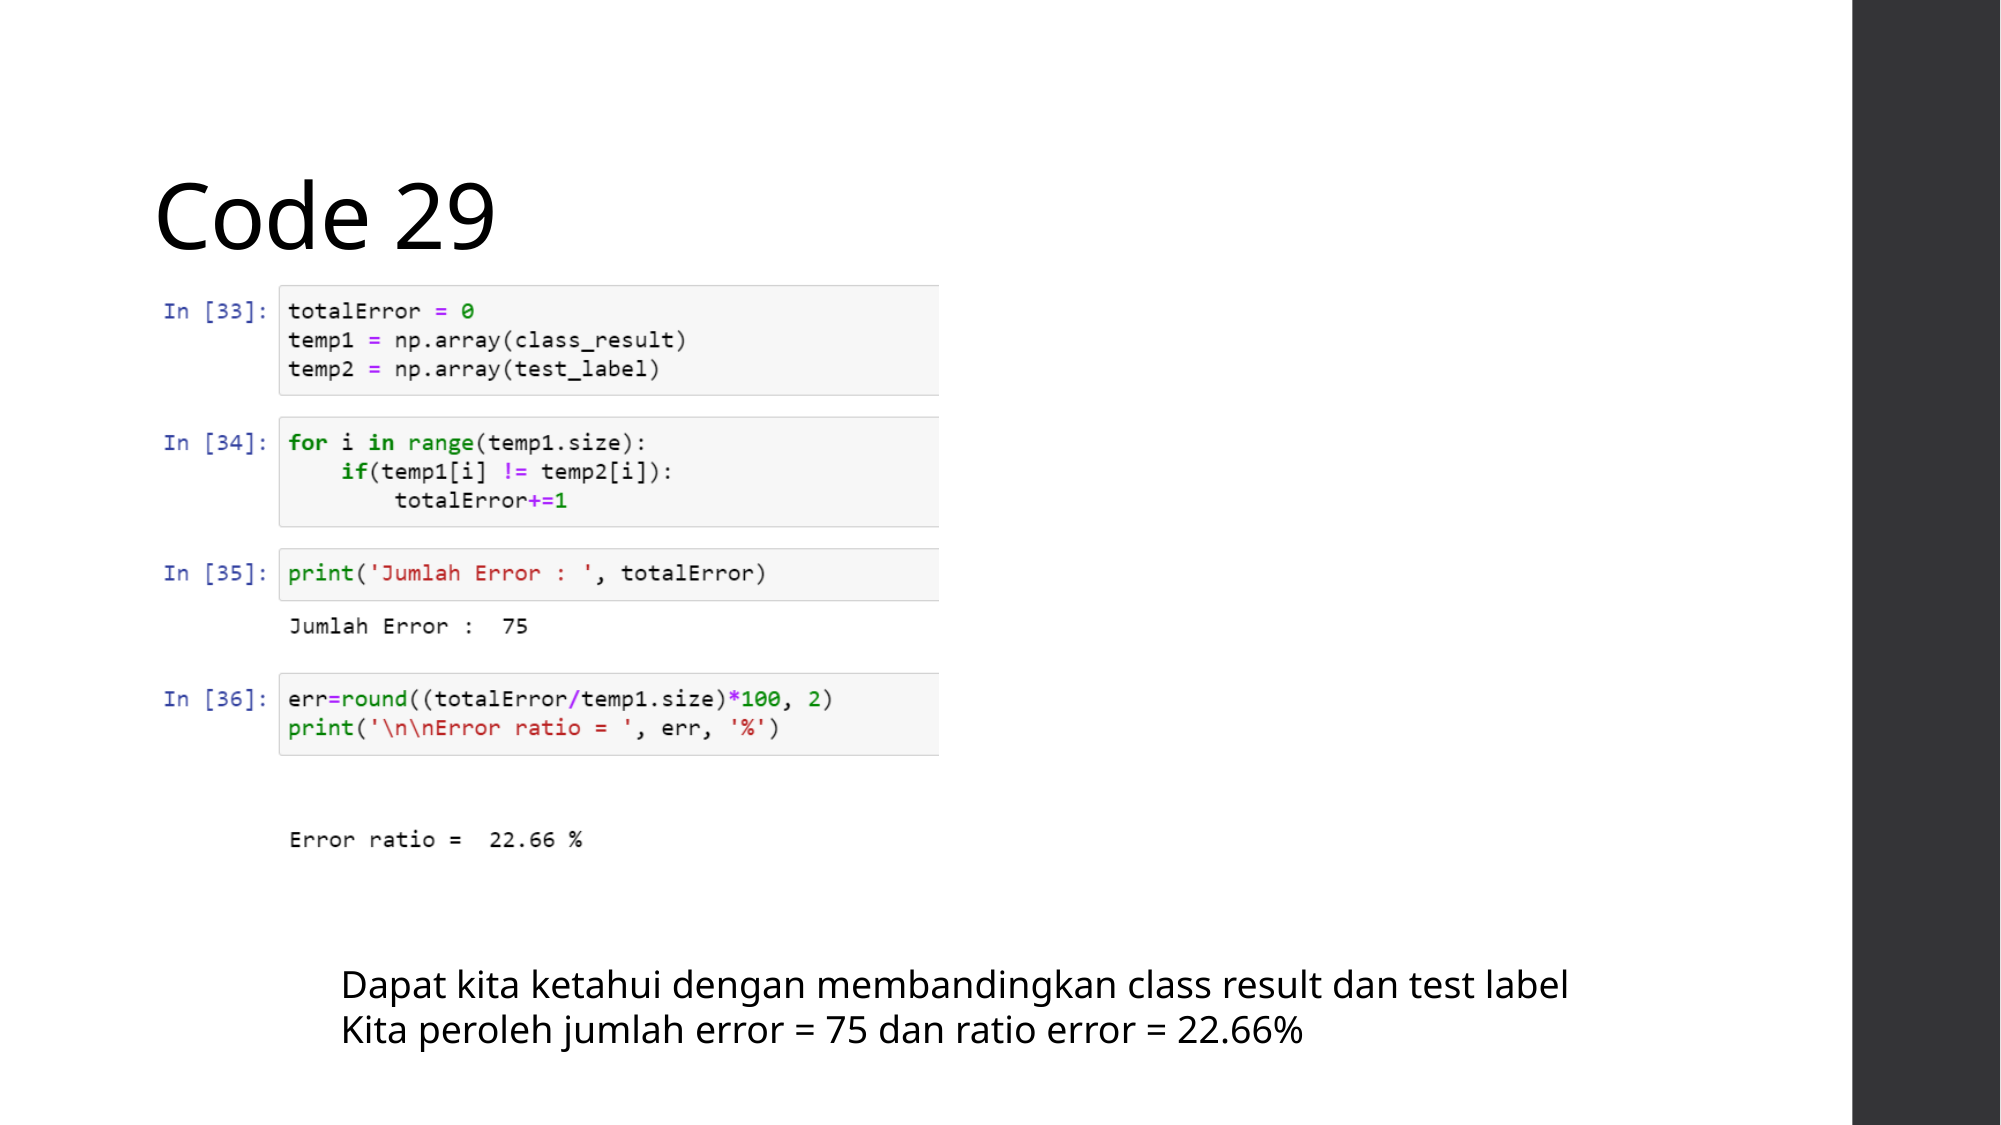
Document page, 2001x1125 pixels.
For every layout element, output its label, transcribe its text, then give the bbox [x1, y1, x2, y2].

title Code 29 [138, 60, 1729, 278]
text_box Dapat kita ketahui dengan membandingkan class result dan test label Kita peroleh jumlah error = 75 dan ratio error = 22.66% [325, 953, 1596, 1059]
picture [138, 277, 940, 862]
